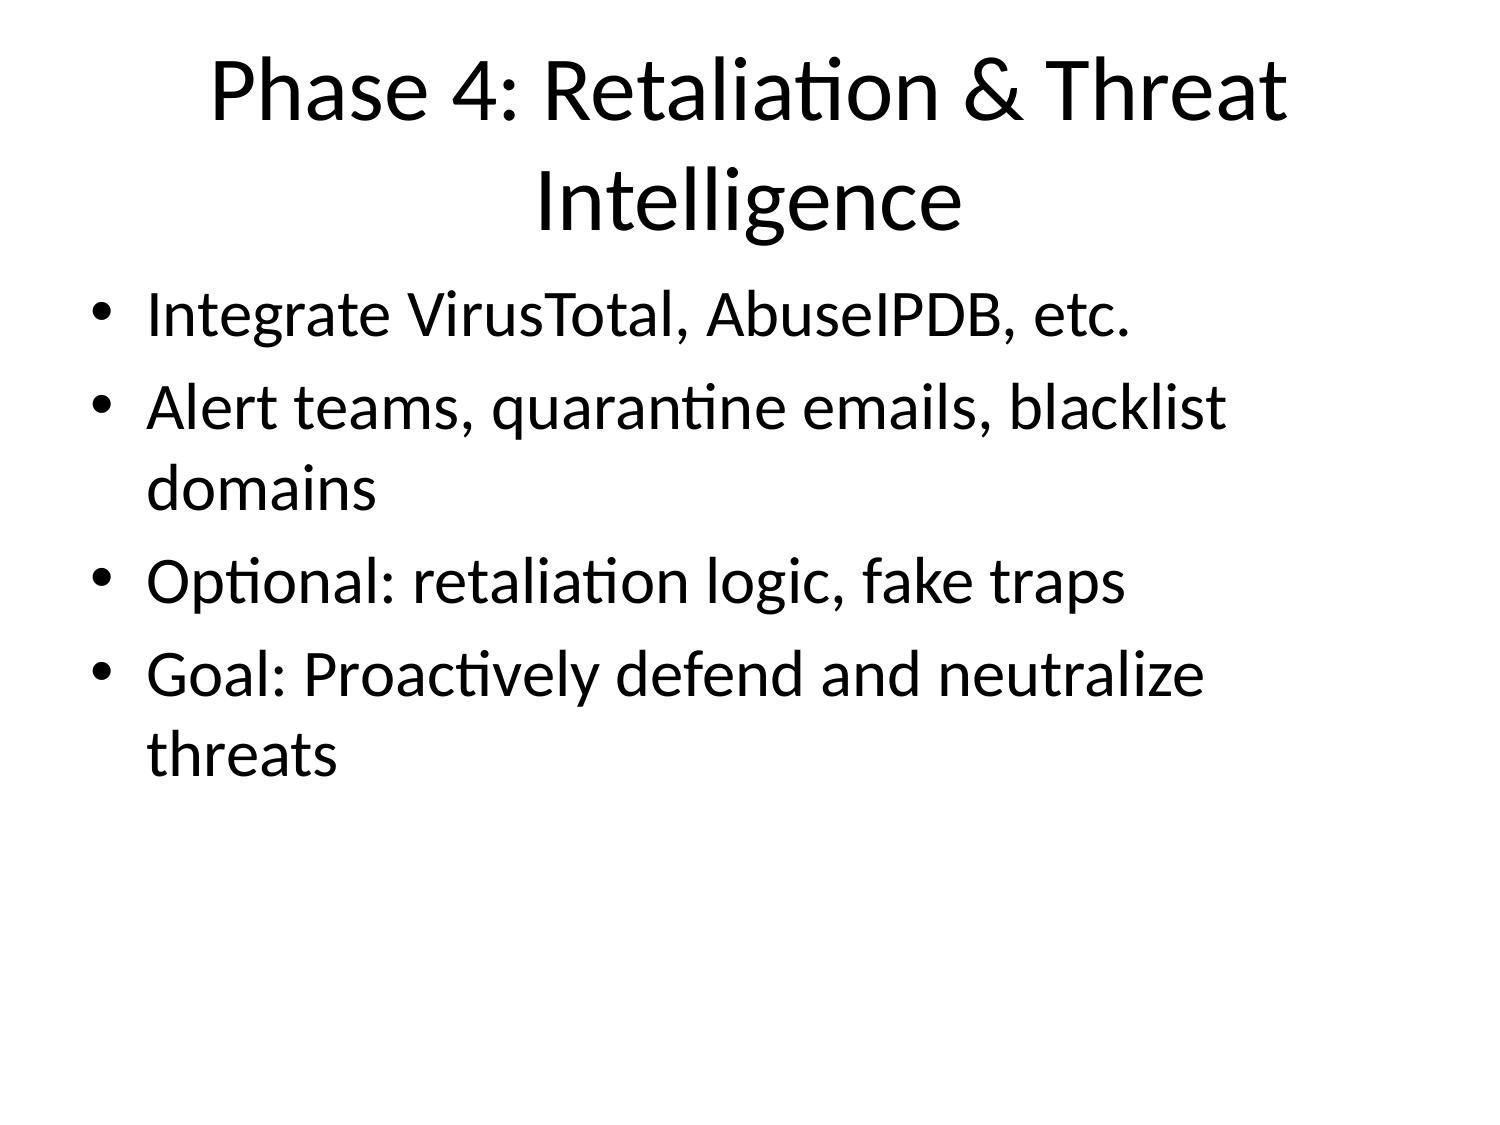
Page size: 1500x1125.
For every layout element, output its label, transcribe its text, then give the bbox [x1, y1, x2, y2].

title Phase 4: Retaliation & Threat Intelligence [75, 45, 1425, 233]
list Integrate VirusTotal, AbuseIPDB, etc. Alert teams, quarantine emails, blacklist domains Optional: retaliation logic, fake traps Goal: Proactively defend and neutralize threats [75, 262, 1425, 1005]
